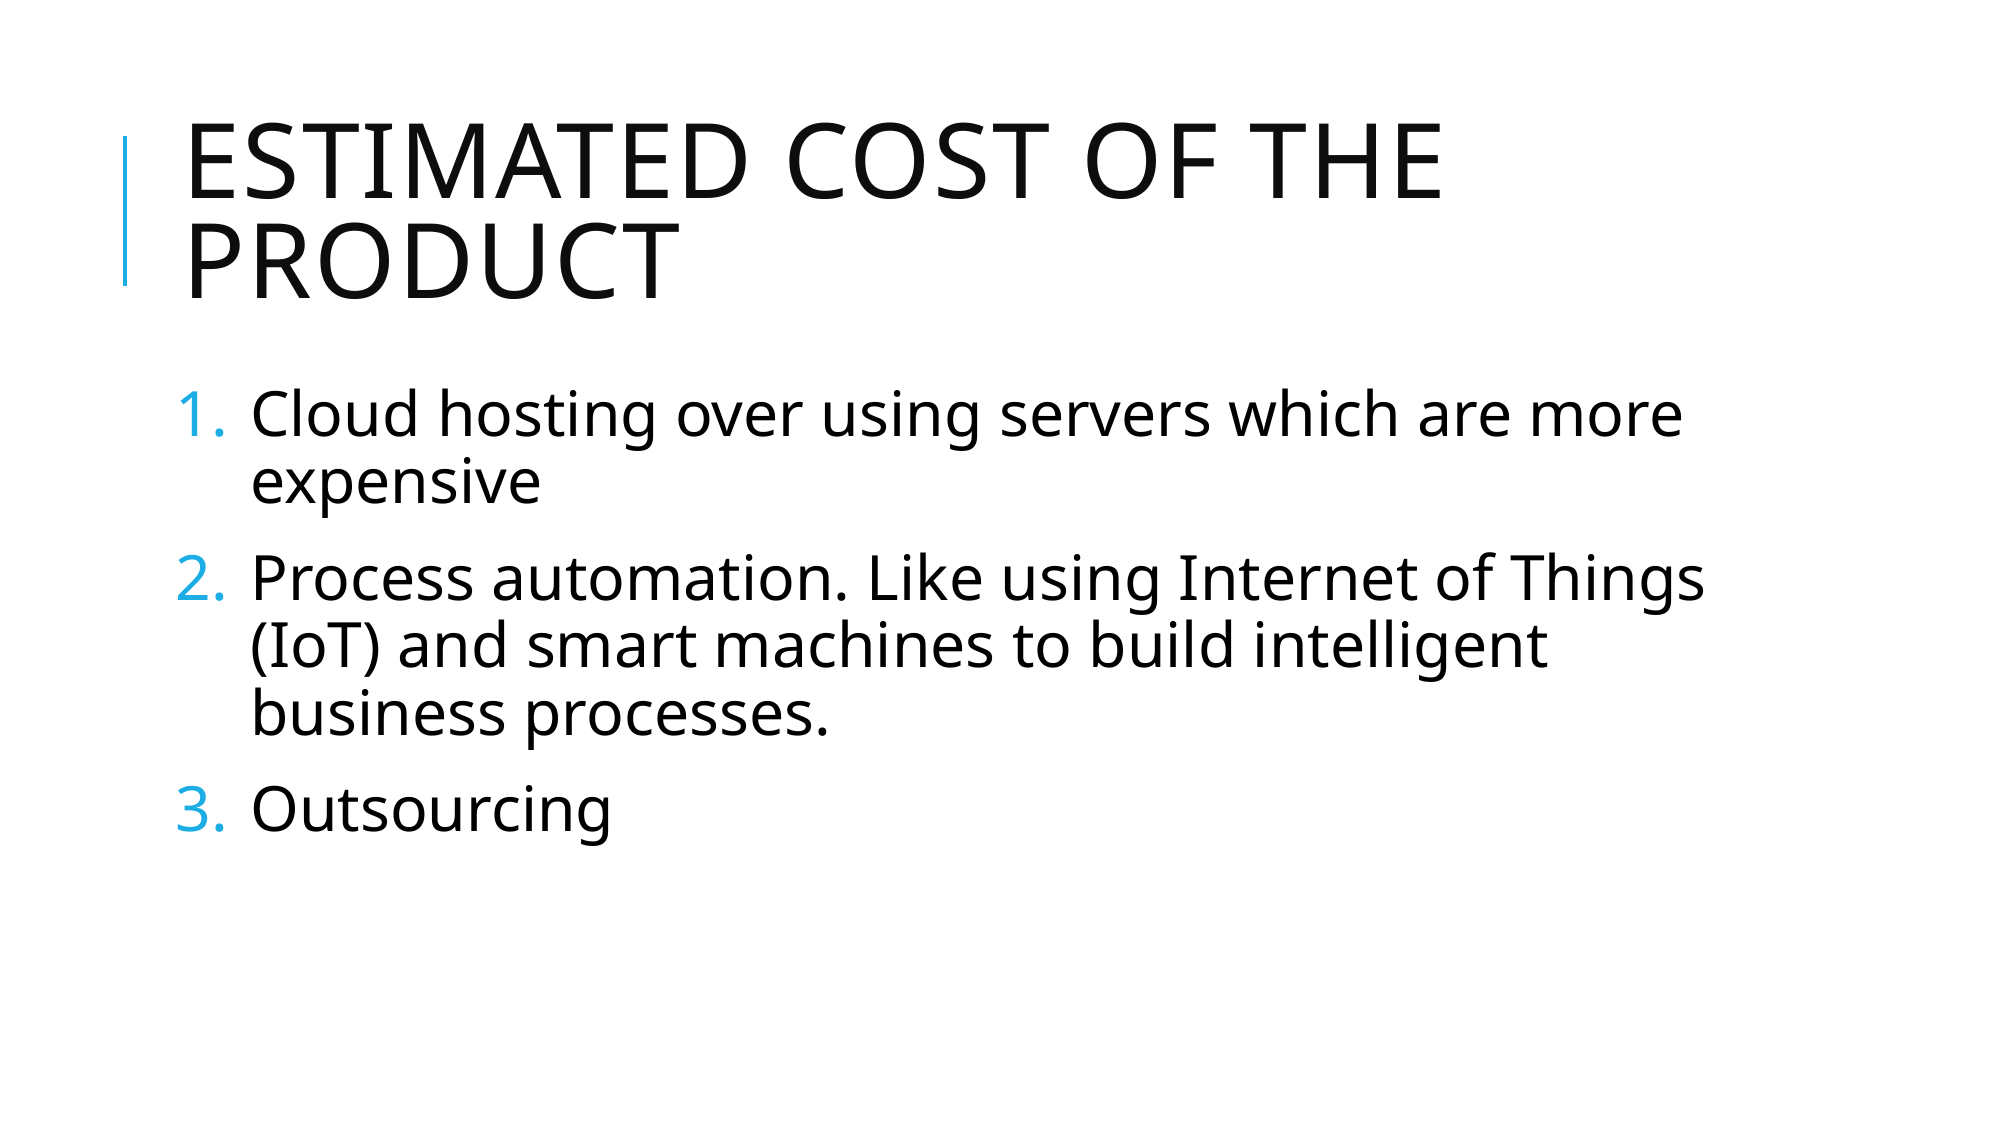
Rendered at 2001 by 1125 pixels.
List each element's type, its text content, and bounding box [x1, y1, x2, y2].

title Estimated cost of the product [168, 96, 1763, 342]
list Cloud hosting over using servers which are more expensive Process automation. Like using Internet of Things (IoT) and smart machines to build intelligent business processes. Outsourcing [168, 375, 1763, 1035]
